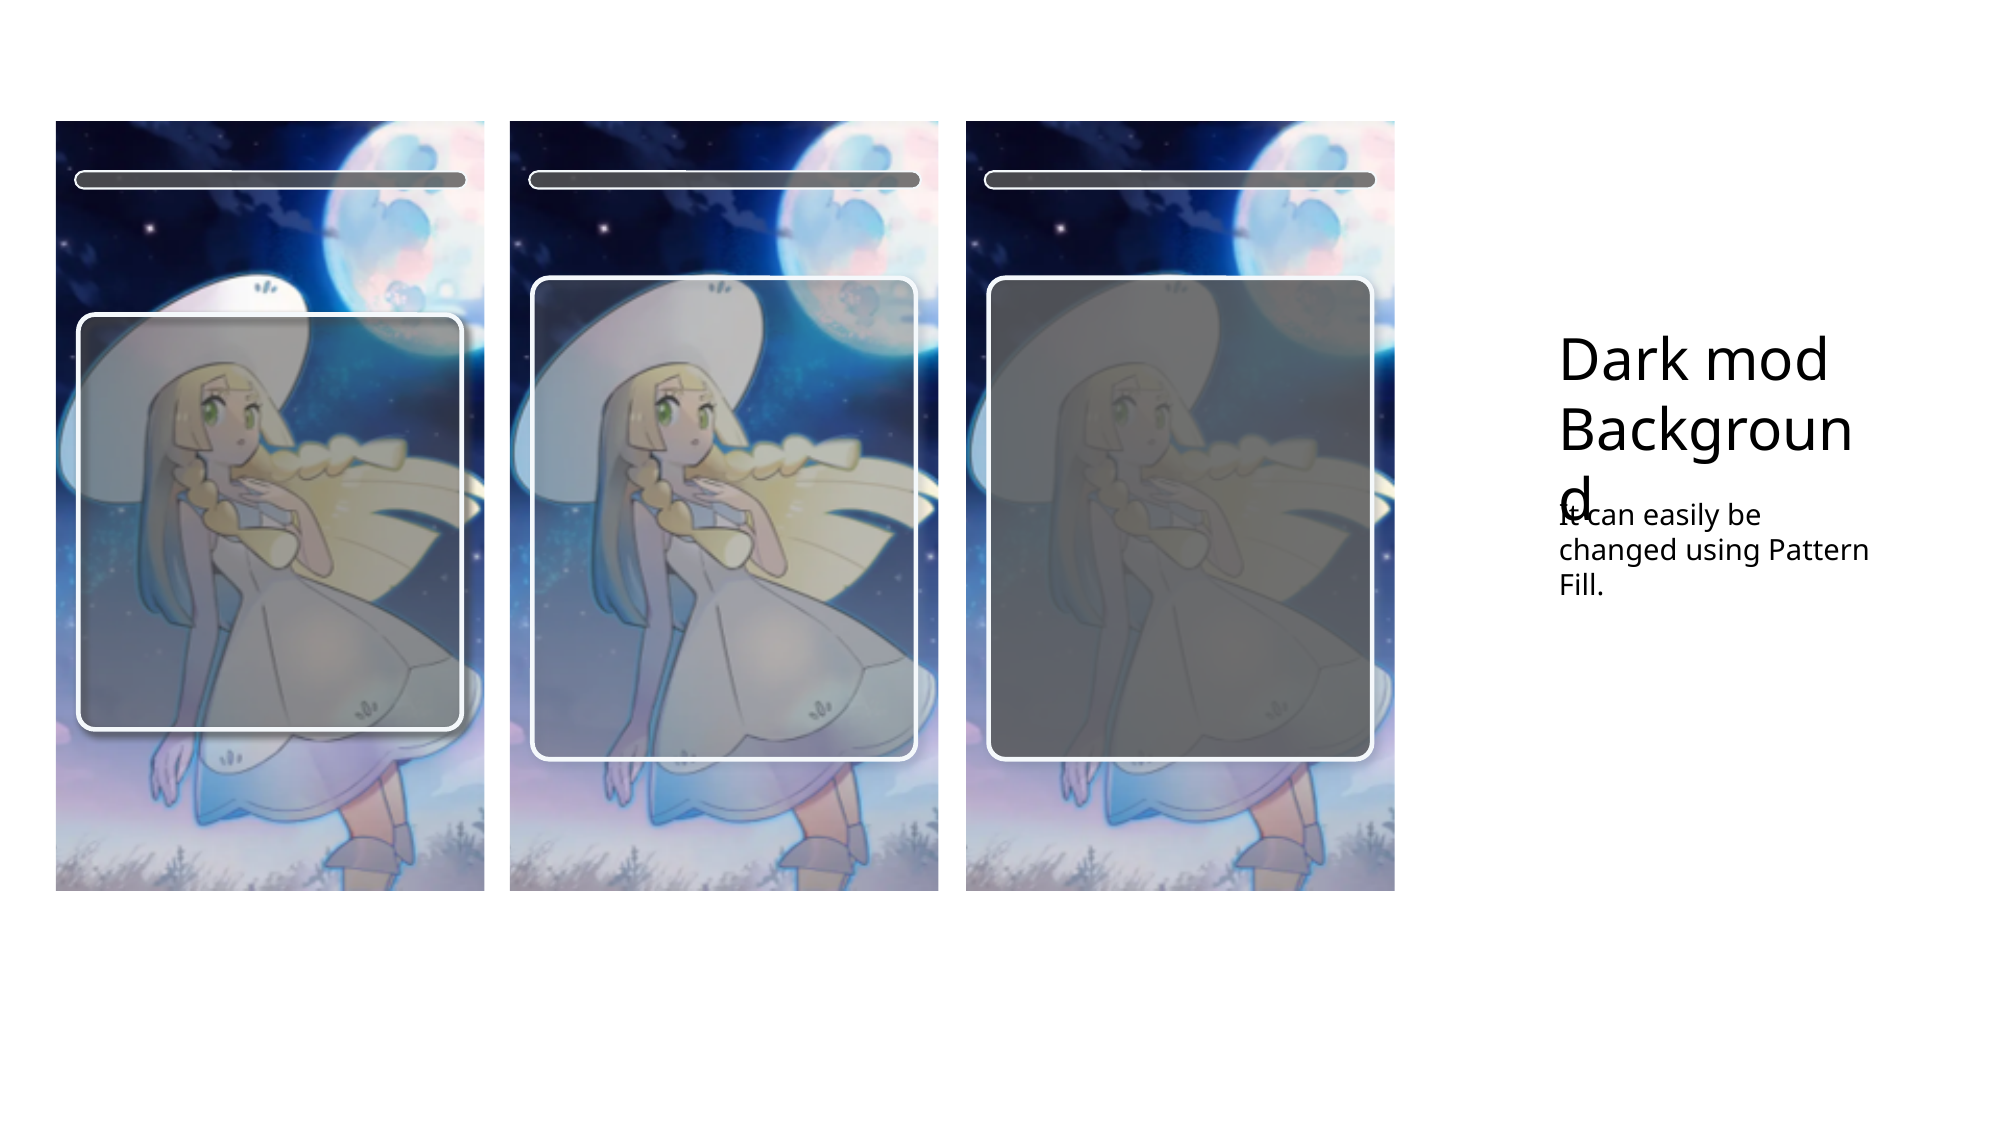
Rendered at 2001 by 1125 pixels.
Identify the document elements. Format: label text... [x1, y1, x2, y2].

text_box [508, 120, 940, 893]
text_box [530, 276, 918, 761]
text_box Dark mod Background [1544, 314, 1890, 488]
text_box It can easily be changed using Pattern Fill. [1544, 488, 1890, 609]
text_box [983, 169, 1379, 191]
text_box [73, 169, 469, 191]
text_box [527, 169, 923, 191]
text_box [54, 120, 486, 893]
text_box [76, 312, 464, 731]
text_box [987, 276, 1374, 761]
text_box [965, 120, 1396, 893]
